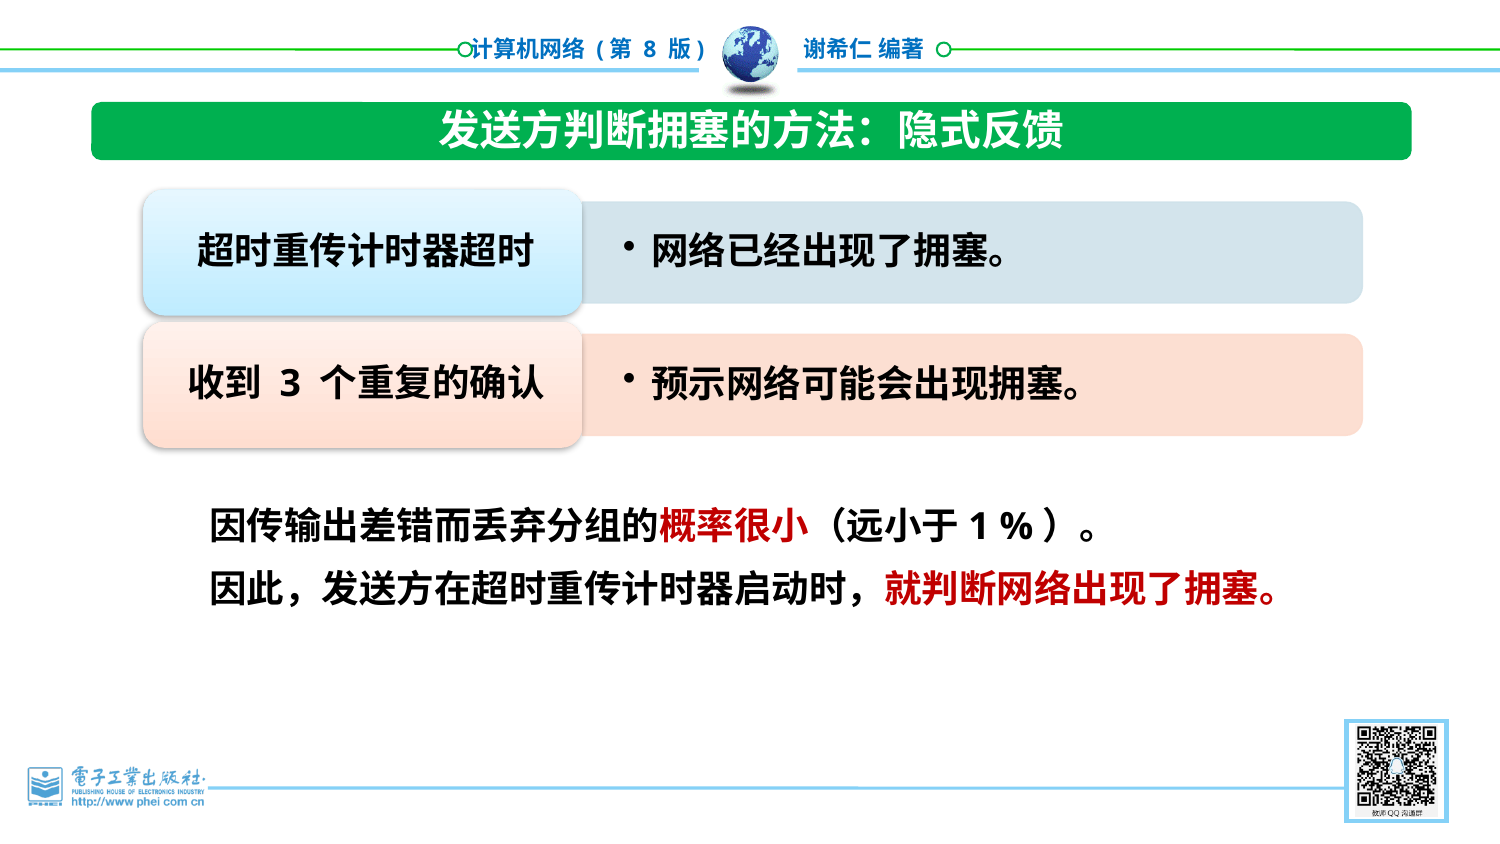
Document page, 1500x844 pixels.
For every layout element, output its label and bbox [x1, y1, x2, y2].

picture [720, 24, 780, 96]
text_box [91, 96, 1412, 162]
text_box [143, 189, 1363, 449]
picture [23, 764, 208, 809]
picture [1355, 724, 1438, 817]
text_box [194, 477, 1309, 618]
